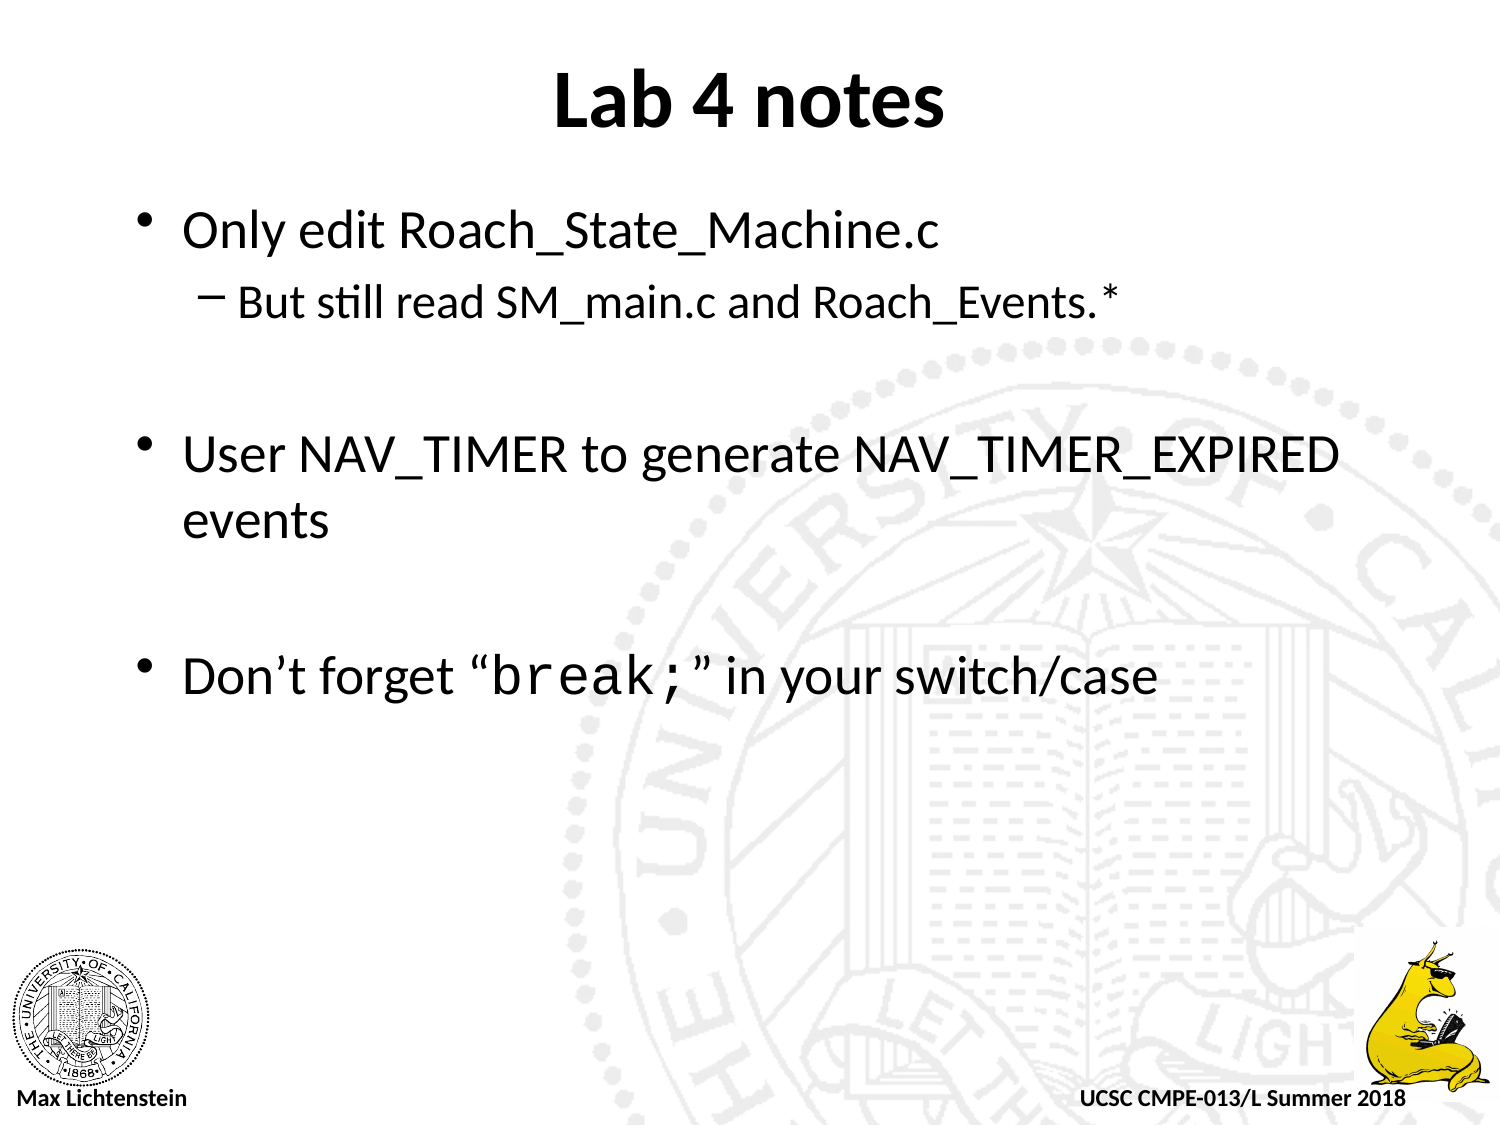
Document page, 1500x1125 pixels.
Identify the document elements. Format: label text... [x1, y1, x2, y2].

list Only edit Roach_State_Machine.c But still read SM_main.c and Roach_Events.* User NAV_TIMER to generate NAV_TIMER_EXPIRED events Don’t forget “break;” in your switch/case [120, 185, 1471, 929]
picture [562, 337, 1500, 1125]
title Lab 4 notes [0, 0, 1500, 188]
picture [12, 949, 150, 1087]
